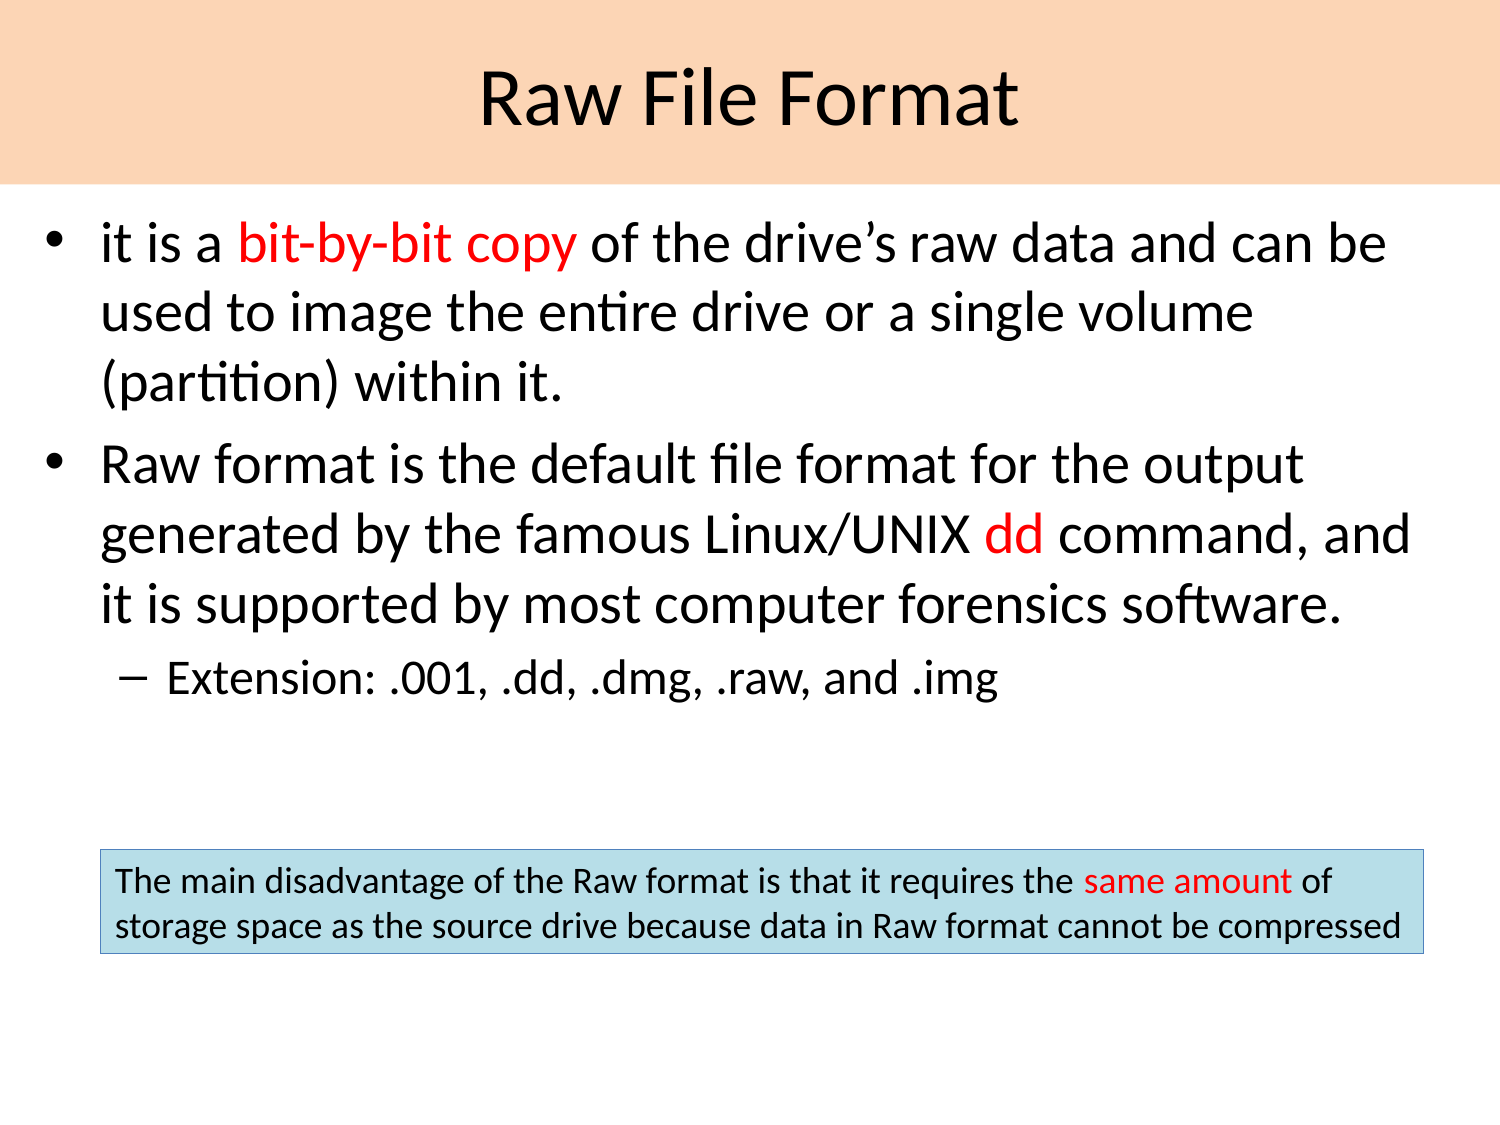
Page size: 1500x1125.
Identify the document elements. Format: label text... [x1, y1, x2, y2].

text_box The main disadvantage of the Raw format is that it requires the same amount of storage space as the source drive because data in Raw format cannot be compressed [100, 849, 1424, 954]
title Raw File Format [0, 0, 1500, 185]
list it is a bit-by-bit copy of the drive’s raw data and can be used to image the entire drive or a single volume (partition) within it. Raw format is the default file format for the output generated by the famous Linux/UNIX dd command, and it is supported by most computer forensics software. Extension: .001, .dd, .dmg, .raw, and .img [29, 196, 1471, 1035]
